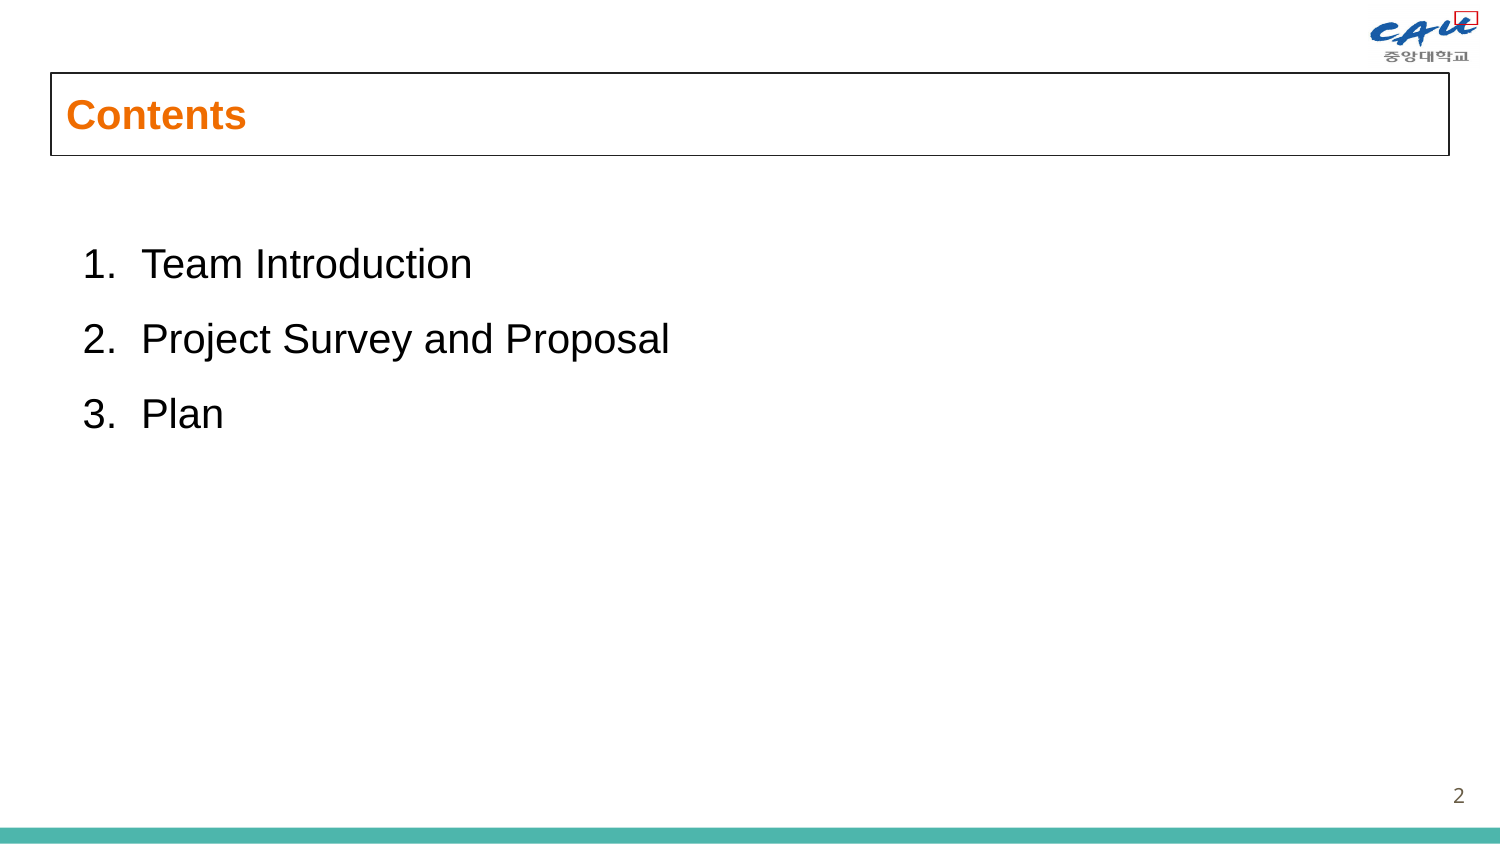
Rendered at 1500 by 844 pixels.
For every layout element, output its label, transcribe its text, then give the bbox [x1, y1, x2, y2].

slide_number 2 [1389, 764, 1480, 830]
title Contents [51, 72, 1449, 156]
list Team Introduction Project Survey and Proposal Plan [51, 196, 1449, 750]
picture [1367, 4, 1481, 70]
